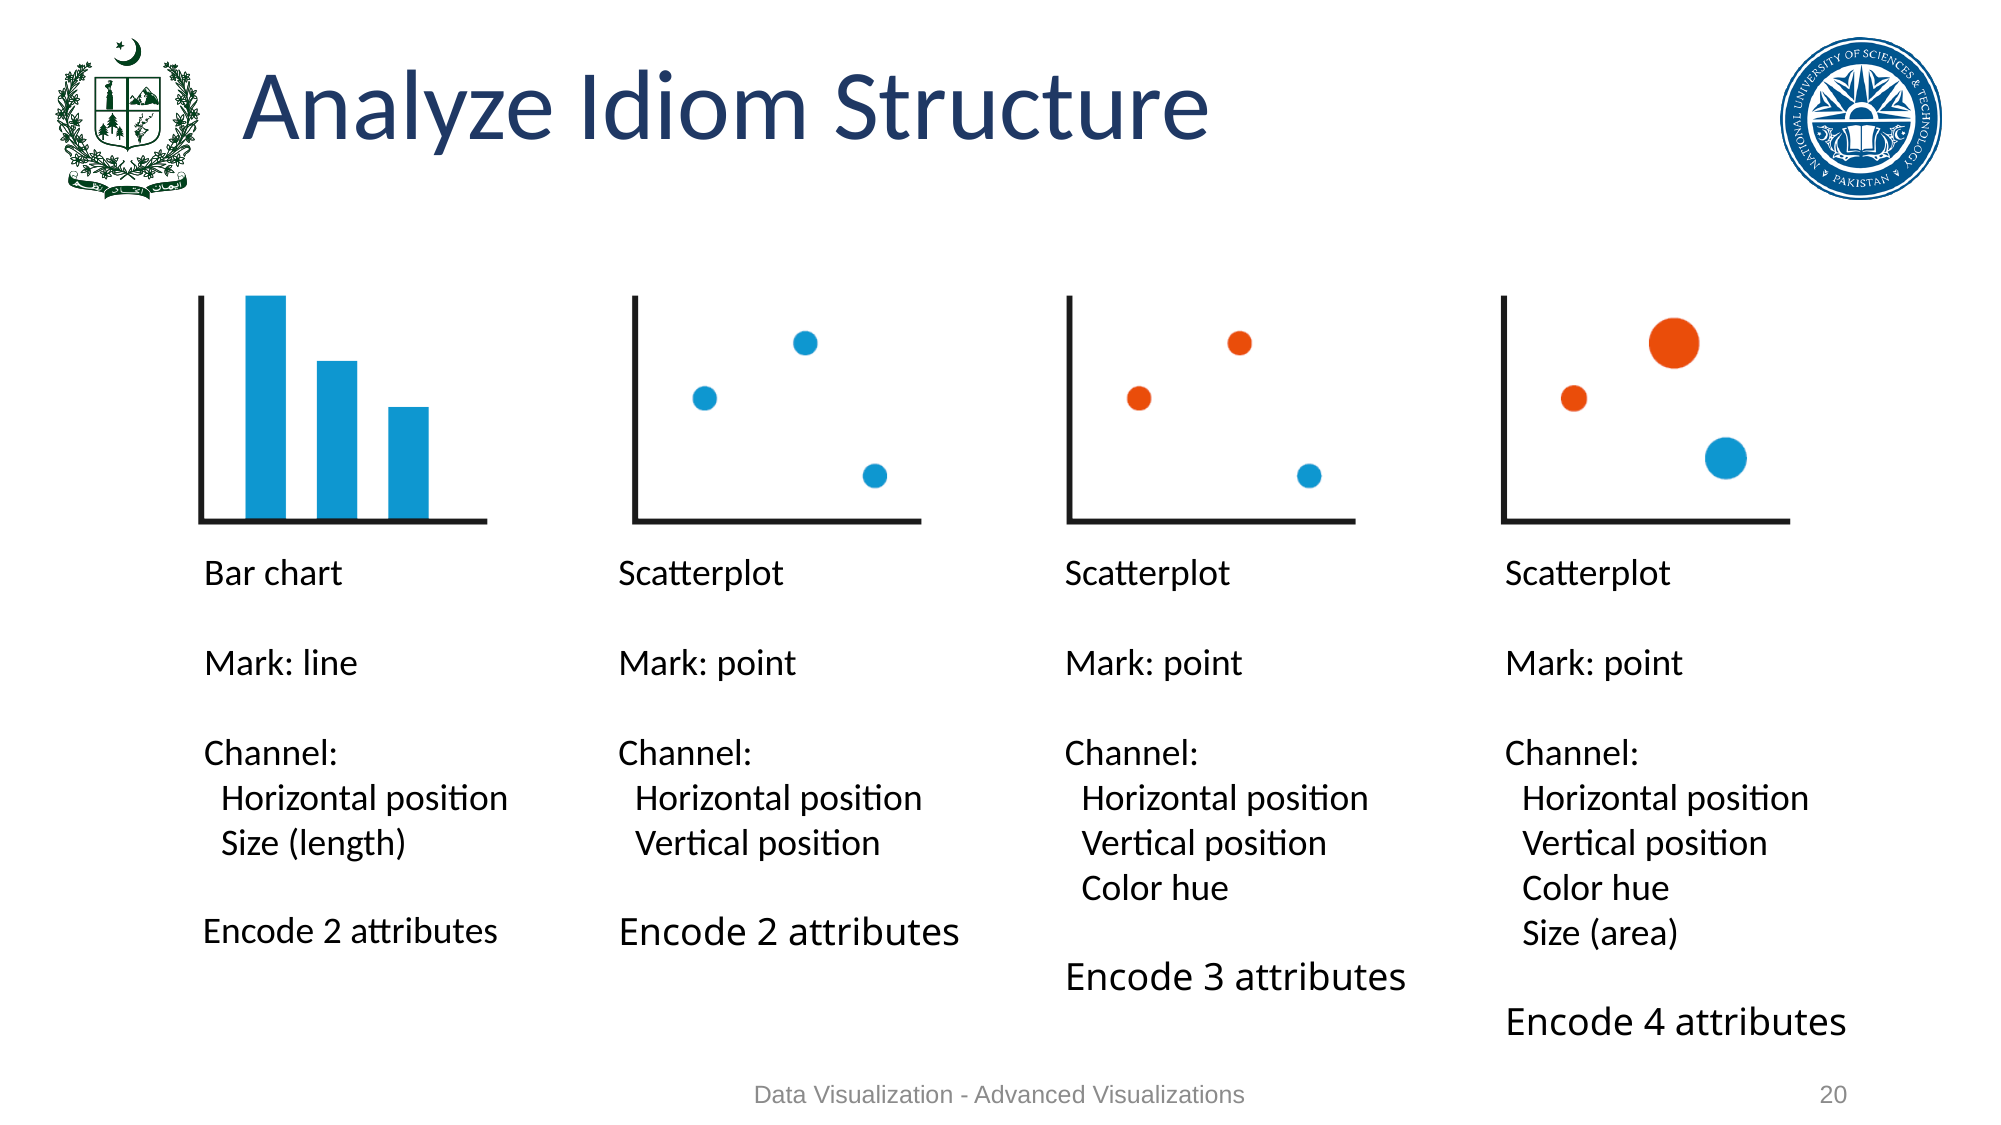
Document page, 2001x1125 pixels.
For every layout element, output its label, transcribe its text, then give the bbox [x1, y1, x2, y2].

picture [188, 275, 526, 539]
picture [607, 275, 946, 539]
picture [1780, 37, 1942, 200]
picture [1054, 275, 1393, 539]
text_box Scatterplot Mark: point Channel: Horizontal position Vertical position Color hue Encode 3 attributes [1064, 547, 1407, 998]
text_box Encode 2 attributes [188, 898, 526, 959]
text_box Scatterplot Mark: point Channel: Horizontal position Vertical position Color hue Size (area) Encode 4 attributes [1505, 547, 1848, 1043]
text_box Scatterplot Mark: point Channel: Horizontal position Vertical position Encode 2 attributes [618, 547, 961, 953]
title Analyze Idiom Structure [227, 14, 1753, 200]
picture [1482, 275, 1797, 539]
text_box Bar chart Mark: line Channel: Horizontal position Size (length) [204, 547, 509, 863]
picture [55, 38, 200, 200]
footer Data Visualization - Advanced Visualizations [662, 1063, 1338, 1124]
slide_number 20 [1412, 1063, 1863, 1124]
